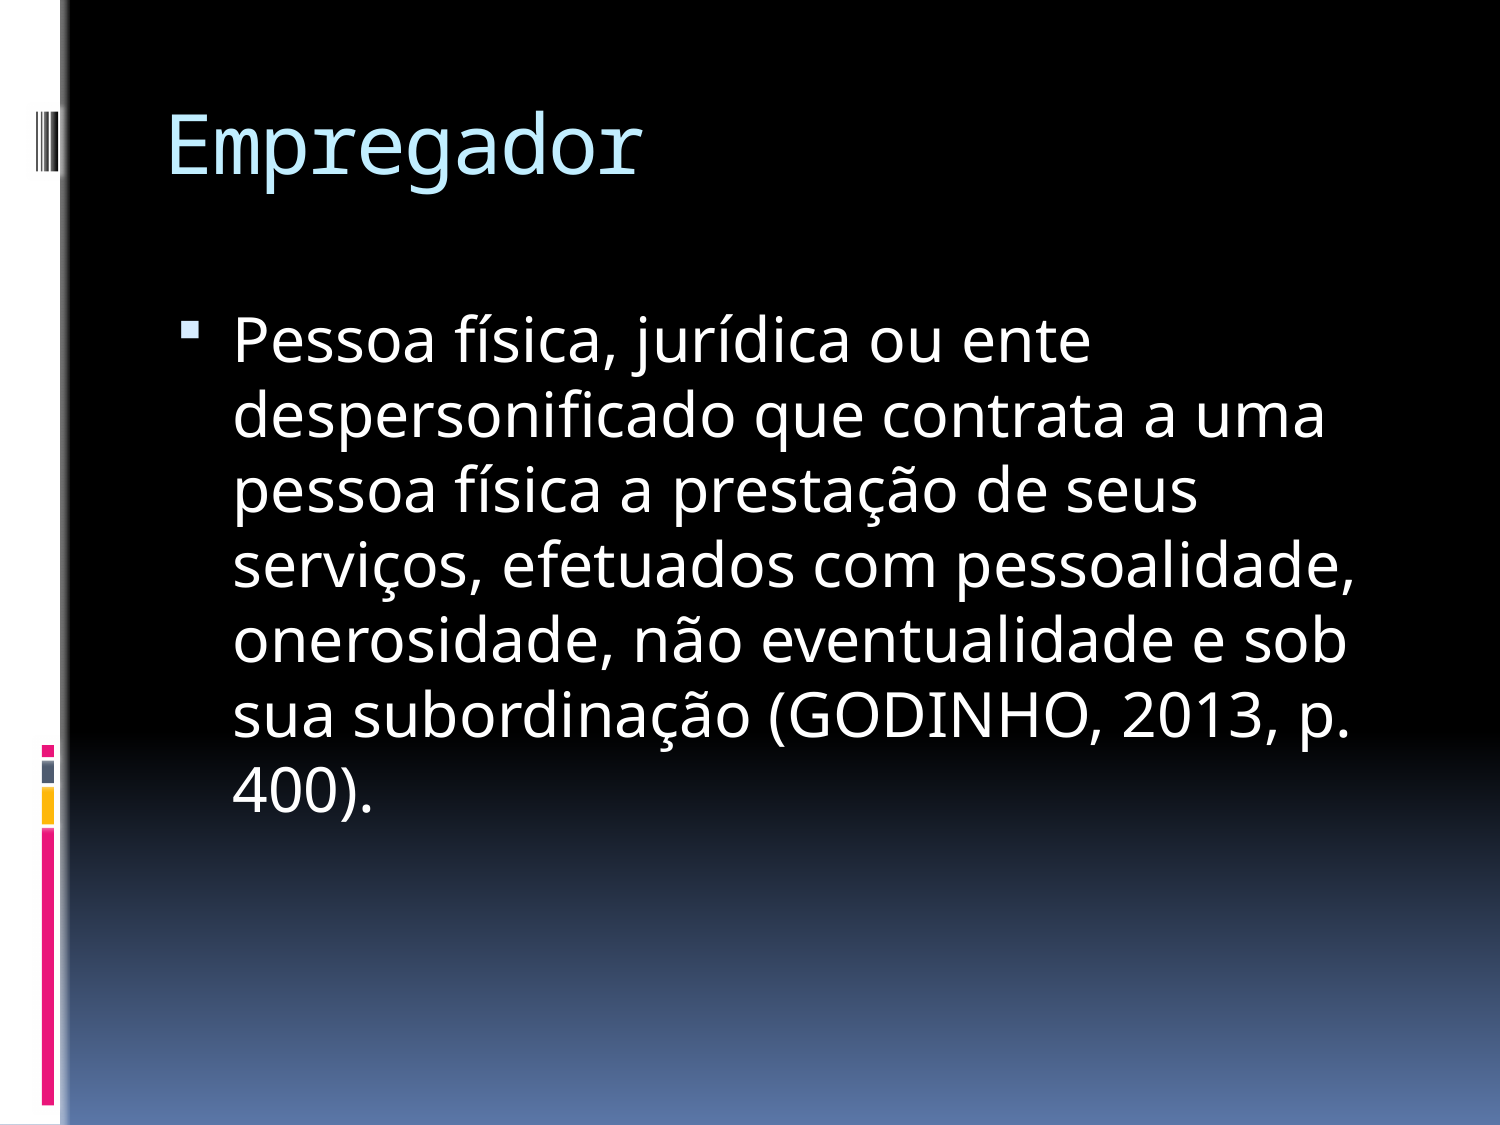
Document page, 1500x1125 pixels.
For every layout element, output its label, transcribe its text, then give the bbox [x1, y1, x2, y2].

title Empregador [150, 84, 1425, 235]
list Pessoa física, jurídica ou ente despersonificado que contrata a uma pessoa física a prestação de seus serviços, efetuados com pessoalidade, onerosidade, não eventualidade e sob sua subordinação (GODINHO, 2013, p. 400). [150, 292, 1425, 1043]
